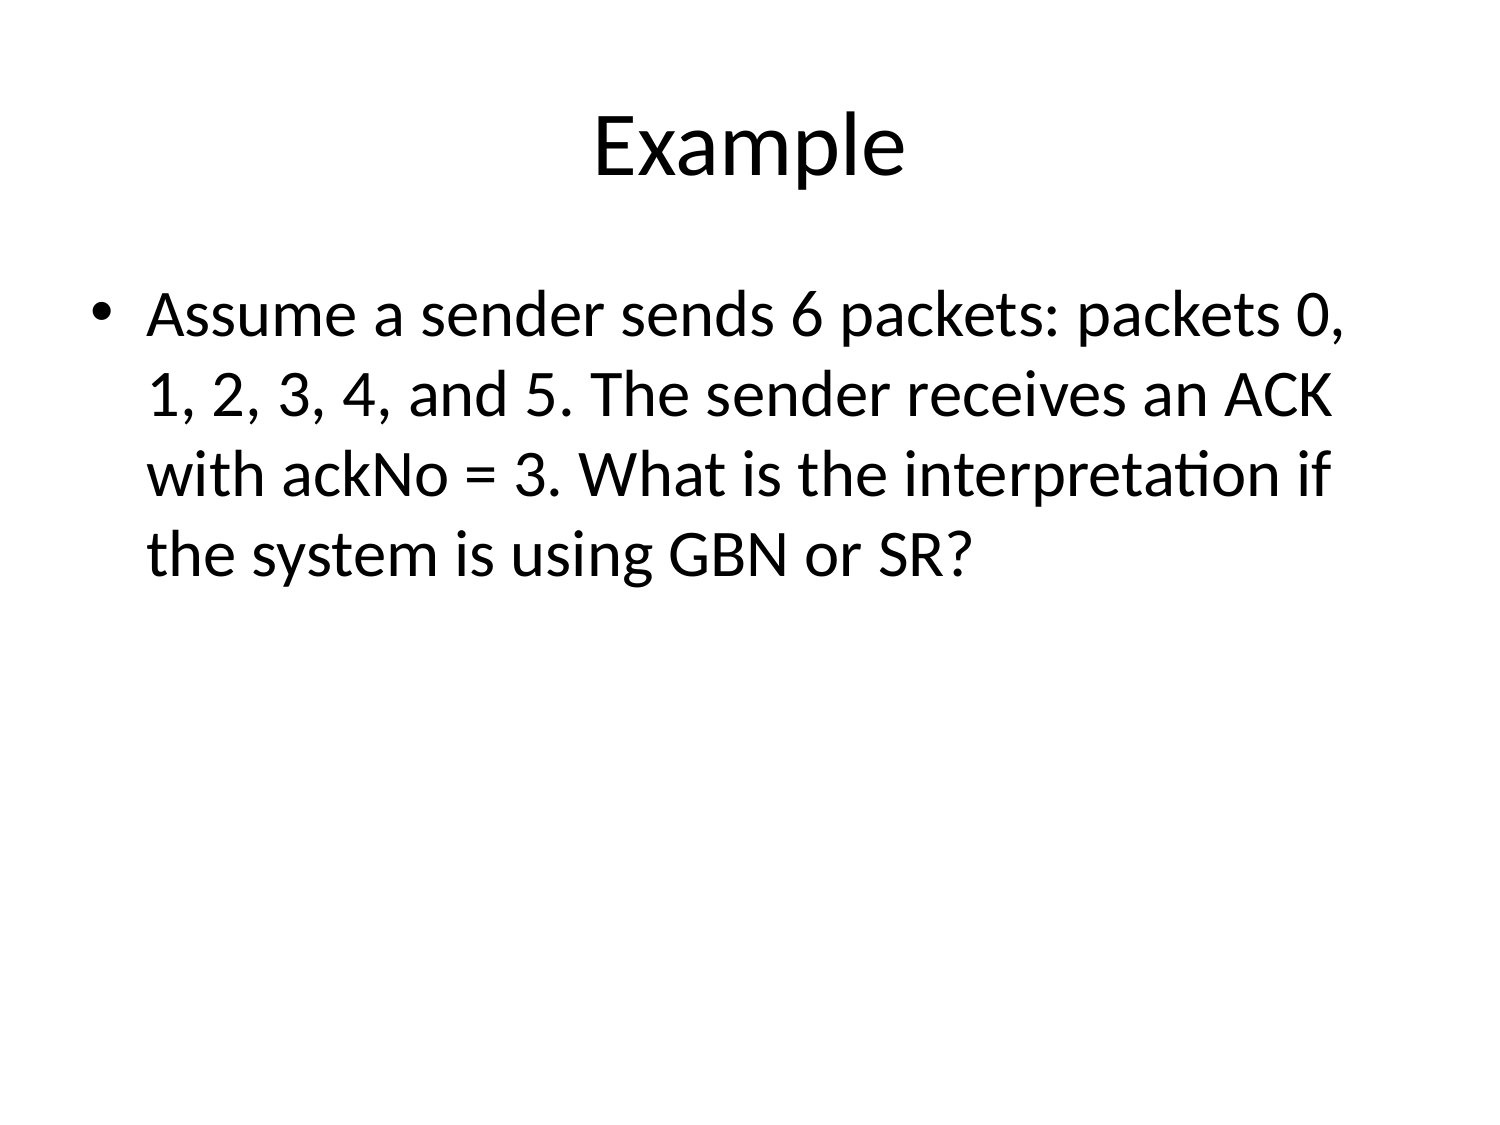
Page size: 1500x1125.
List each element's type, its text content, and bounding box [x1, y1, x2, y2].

list Assume a sender sends 6 packets: packets 0, 1, 2, 3, 4, and 5. The sender receives an ACK with ackNo = 3. What is the interpretation if the system is using GBN or SR? [74, 262, 1426, 1006]
title Example [74, 44, 1426, 233]
